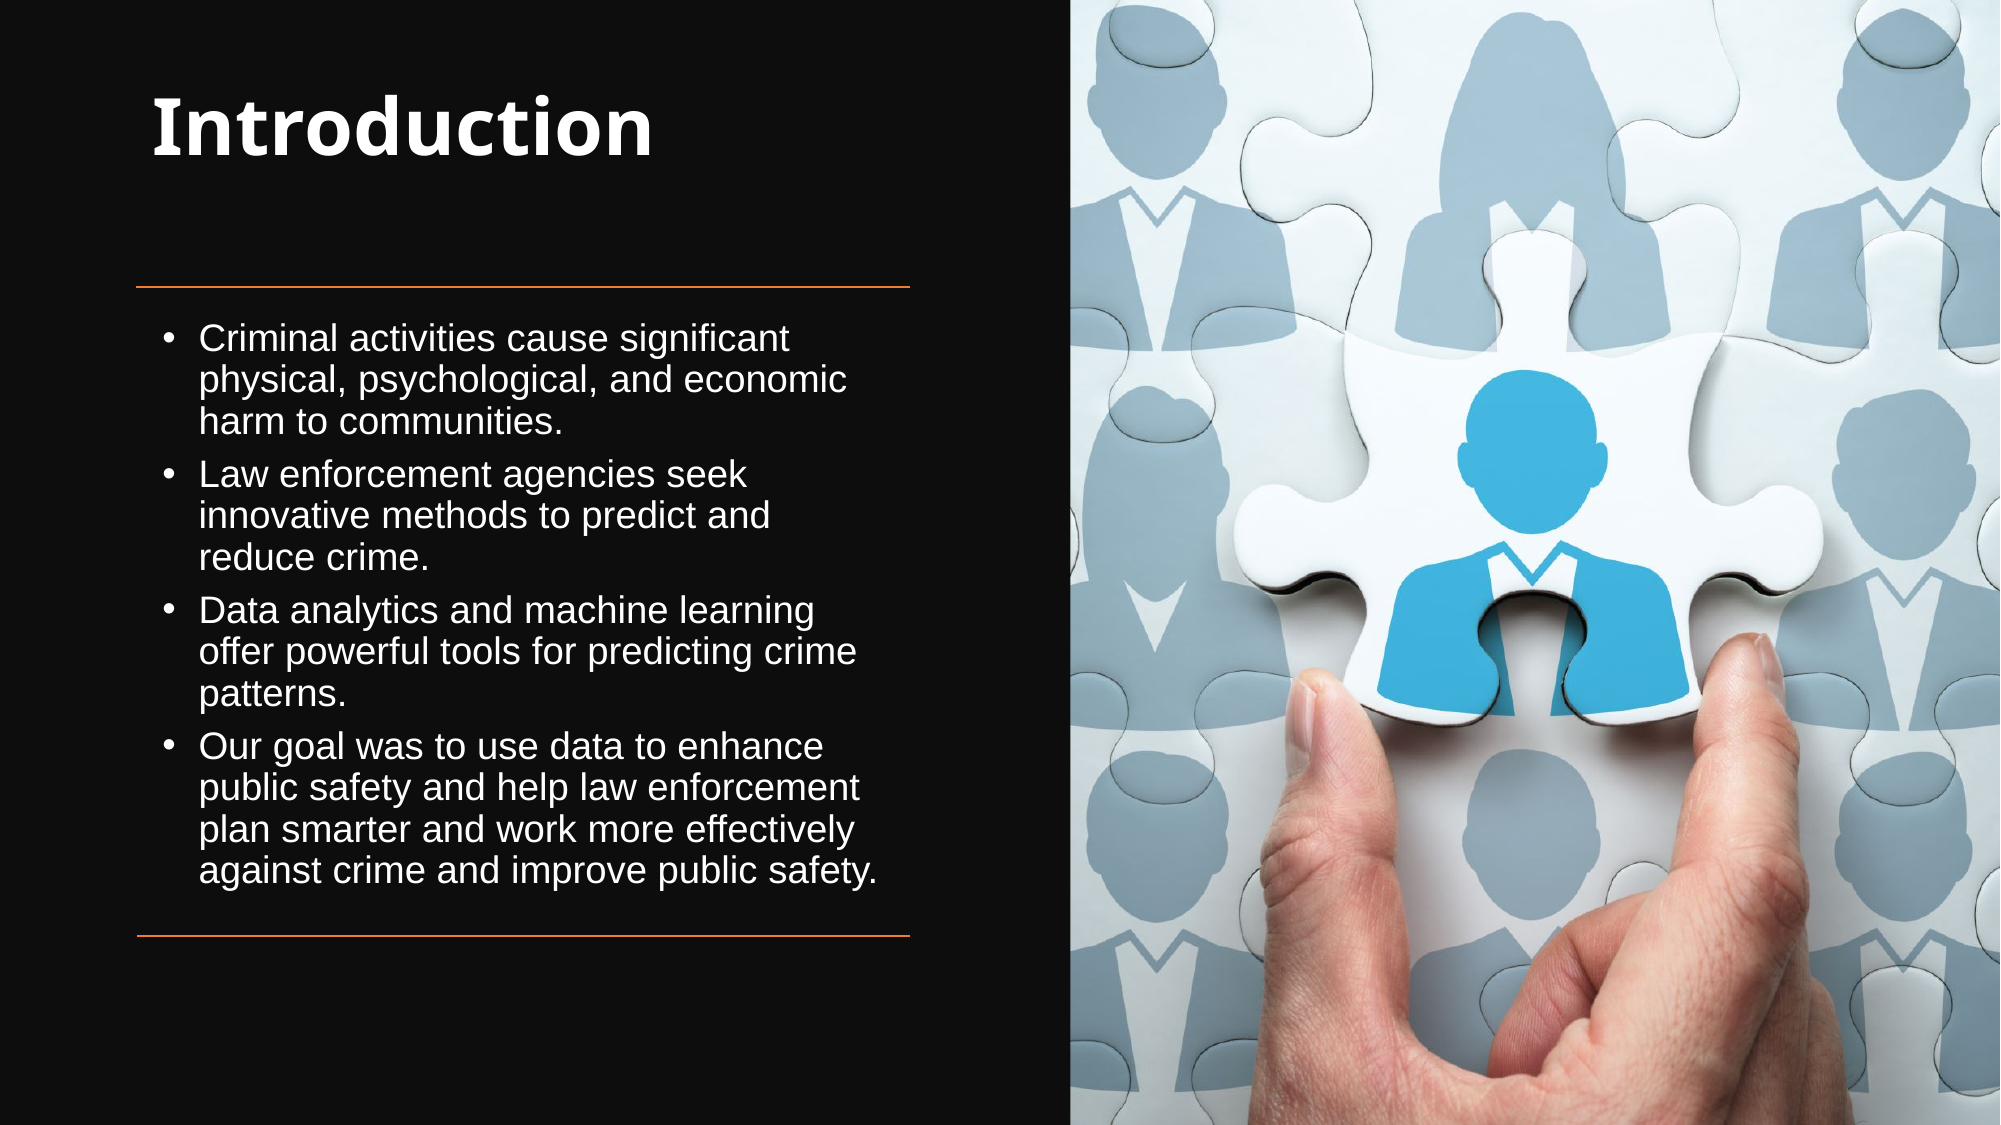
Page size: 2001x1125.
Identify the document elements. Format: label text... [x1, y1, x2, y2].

text_box [0, 0, 1070, 1125]
list Criminal activities cause significant physical, psychological, and economic harm to communities. Law enforcement agencies seek innovative methods to predict and reduce crime. Data analytics and machine learning offer powerful tools for predicting crime patterns. Our goal was to use data to enhance public safety and help law enforcement plan smarter and work more effectively against crime and improve public safety. [147, 311, 900, 912]
picture [1070, 0, 2000, 1125]
title Introduction [137, 73, 910, 275]
